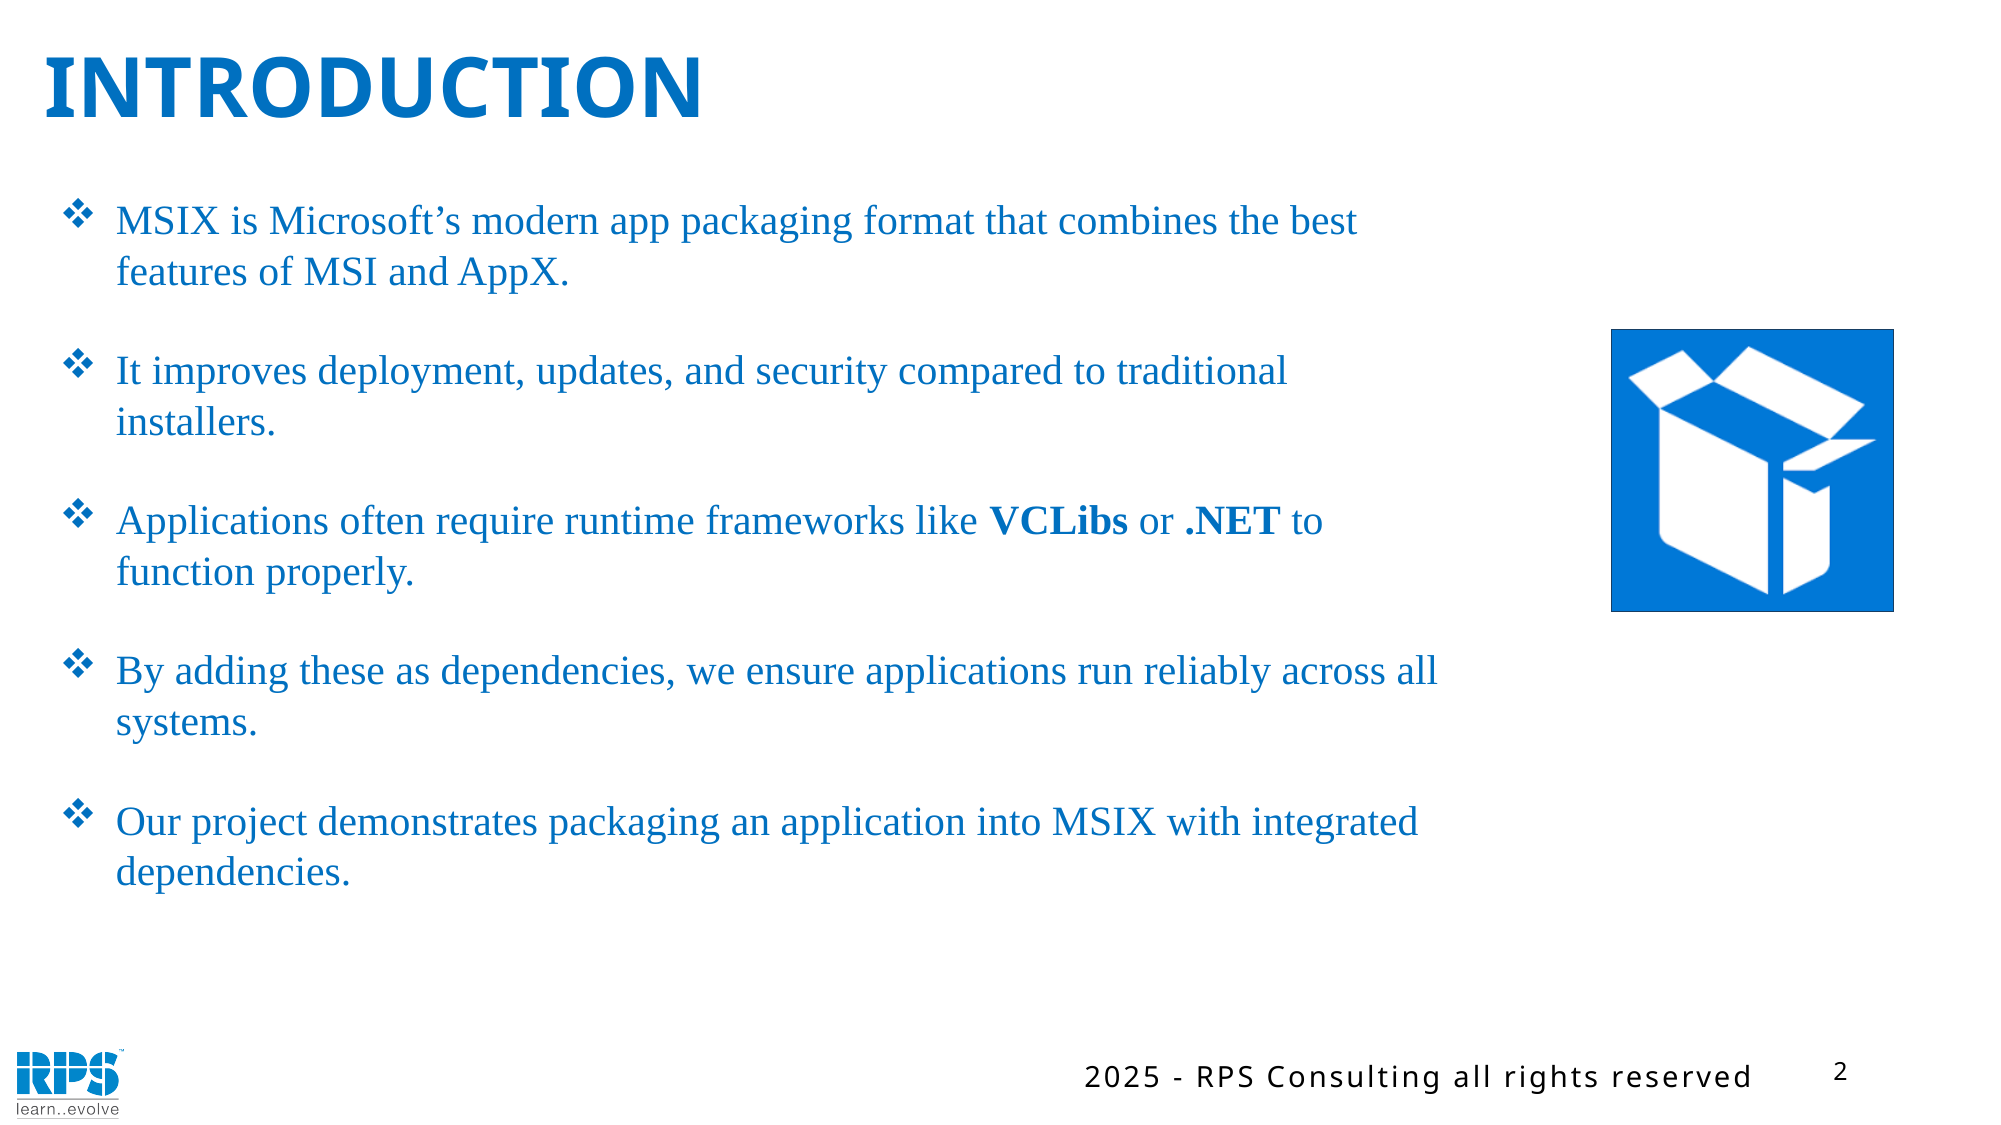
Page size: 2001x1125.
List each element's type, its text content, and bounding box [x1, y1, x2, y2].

text_box INTRODUCTION [44, 34, 1703, 135]
picture [1611, 329, 1895, 613]
picture [17, 1048, 125, 1120]
slide_number 2 [1412, 1042, 1863, 1103]
text_box 2025 - RPS Consulting all rights reserved [725, 1052, 1412, 1094]
text_box MSIX is Microsoft’s modern app packaging format that combines the best features of MSI and AppX. It improves deployment, updates, and security compared to traditional installers. Applications often require runtime frameworks like VCLibs or .NET to function properly. By adding these as dependencies, we ensure applications run reliably across all systems. Our project demonstrates packaging an application into MSIX with integrated dependencies. [44, 185, 1471, 901]
